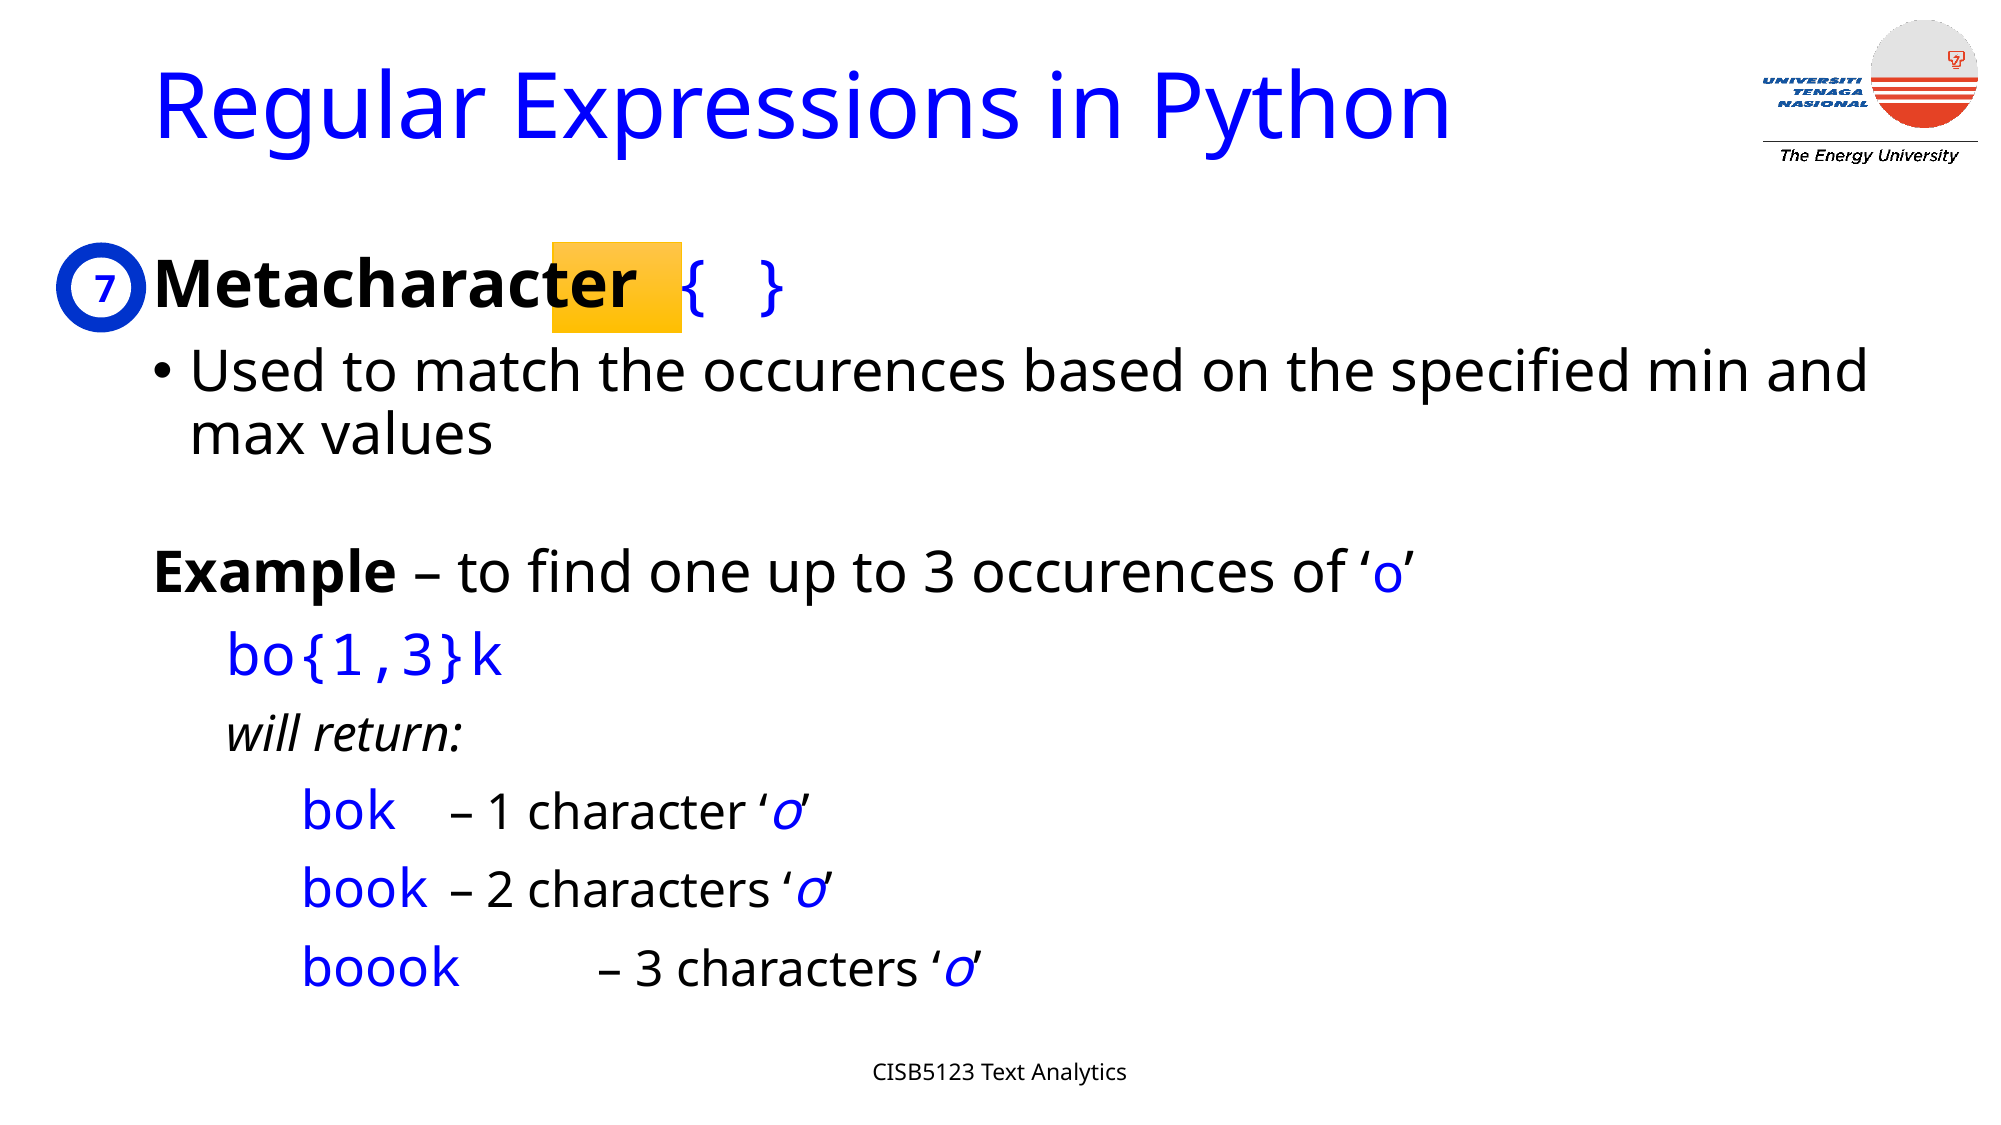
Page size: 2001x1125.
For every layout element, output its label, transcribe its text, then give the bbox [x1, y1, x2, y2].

footer CISB5123 Text Analytics [662, 1042, 1338, 1103]
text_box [56, 242, 147, 333]
list Metacharacter { } Used to match the occurences based on the specified min and max values Example – to find one up to 3 occurences of ‘o’ bo{1,3}k will return: bok – 1 character ‘o’ book – 2 characters ‘o’ boook – 3 characters ‘o’ [137, 242, 1896, 1014]
title Regular Expressions in Python [137, 0, 1863, 218]
picture [1863, 0, 2000, 184]
